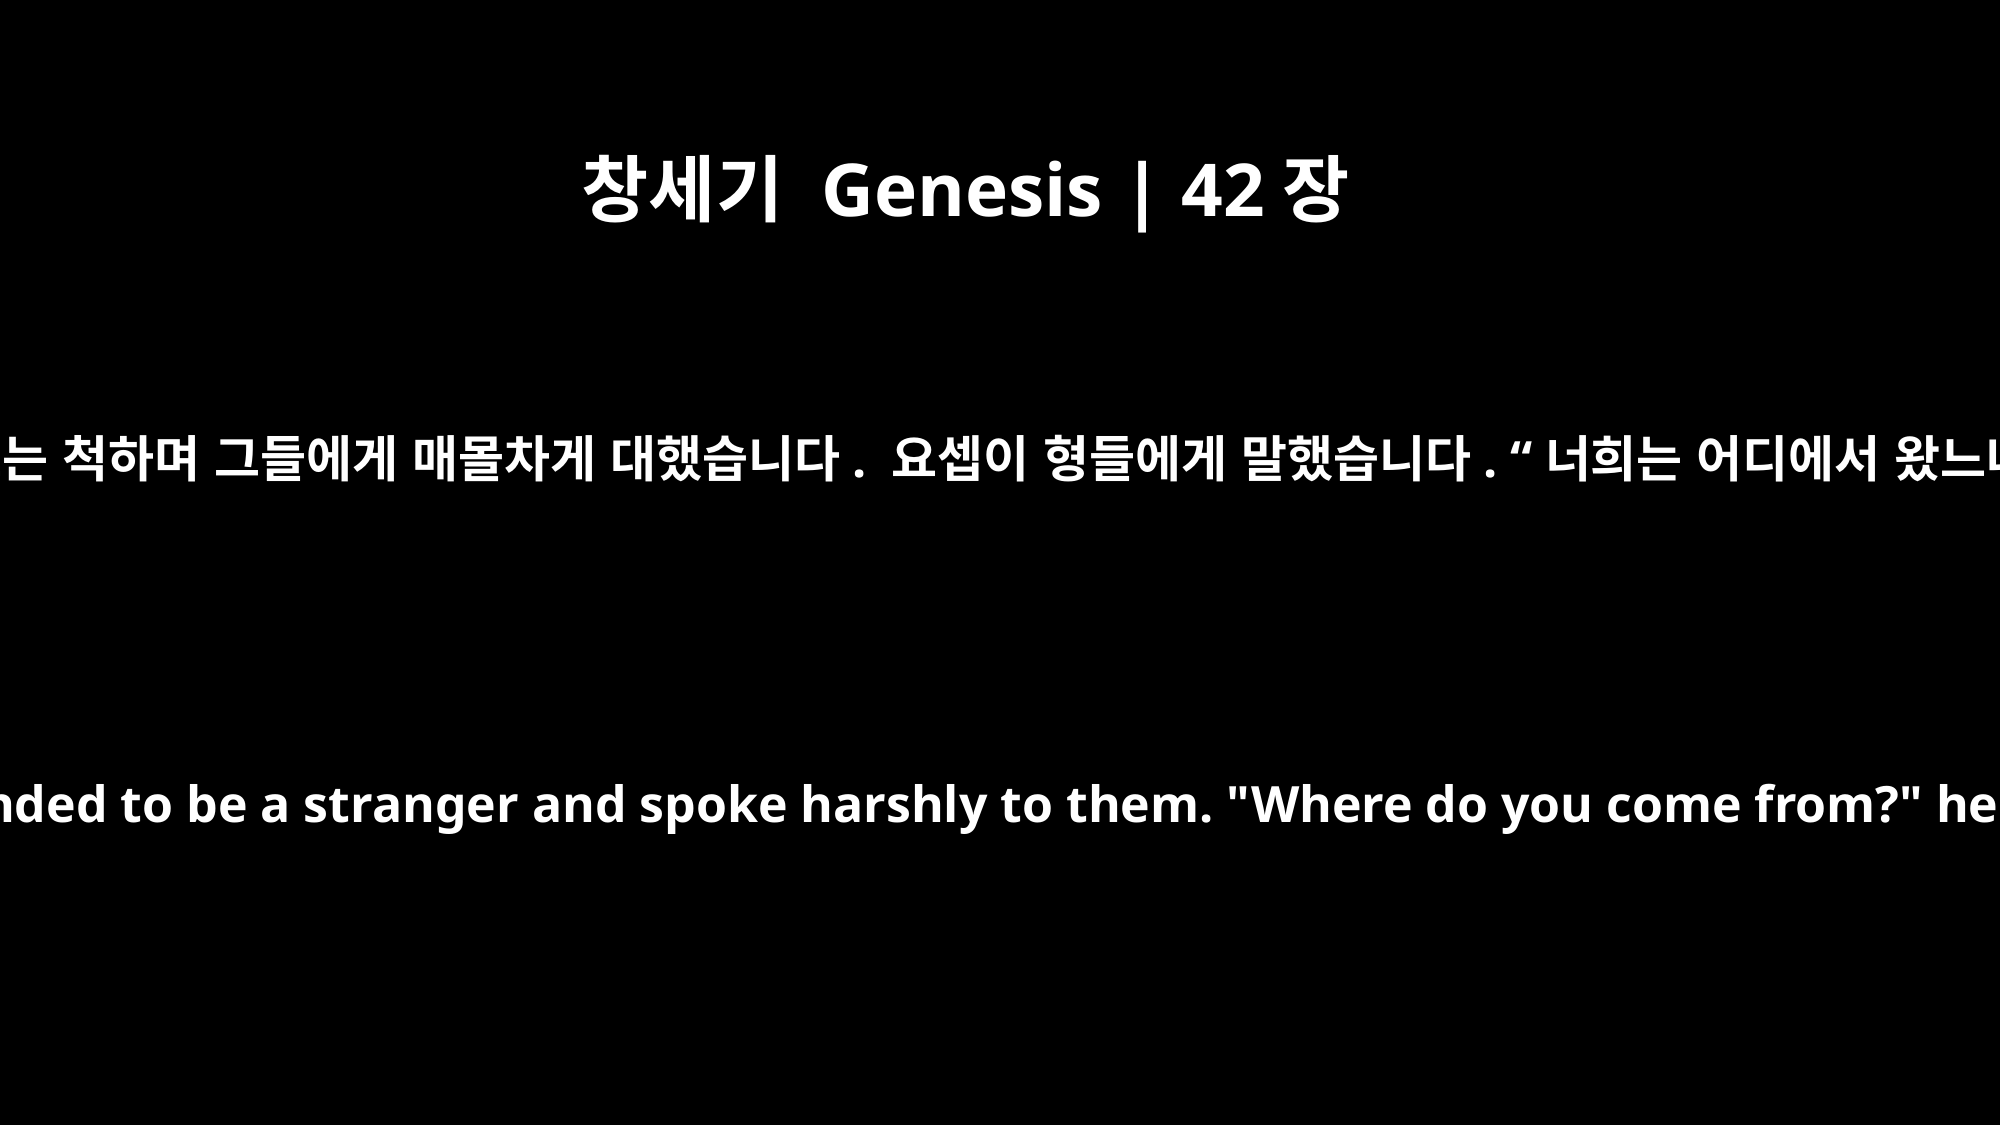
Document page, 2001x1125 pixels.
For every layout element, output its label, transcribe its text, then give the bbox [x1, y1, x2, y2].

text_box As soon as Joseph saw his brothers, he recognized them, but he pretended to be a stranger and spoke harshly to them. "Where do you come from?" he asked. "From the land of Canaan," they replied, "to buy food." [0, 764, 2000, 840]
text_box 창세기 Genesis | 42장 [566, 136, 1365, 239]
text_box 7 요셉은 자기 형들을 보자 바로 그들을 알아보았습니다. 그러나 그는 모르는 척하며 그들에게 매몰차게 대했습니다. 요셉이 형들에게 말했습니다. “너희는 어디에서 왔느냐?” 그들이 대답했습니다. “양식을 사러 가나안 땅에서 왔습니다.” [0, 359, 2000, 495]
